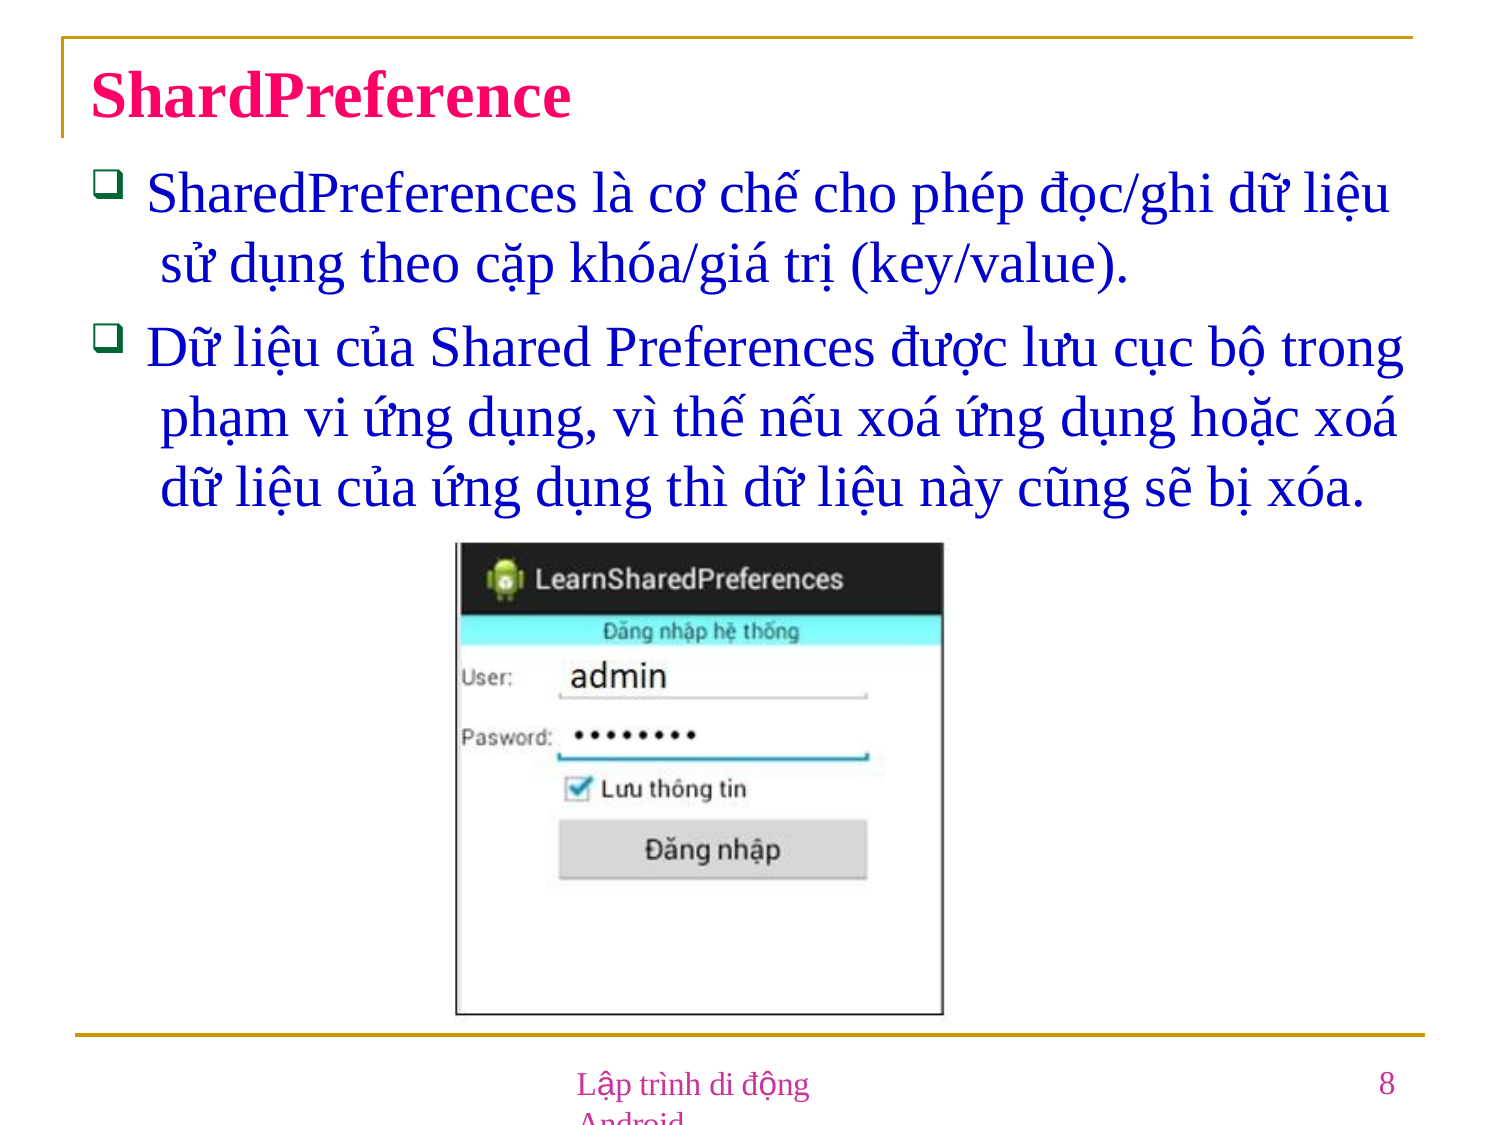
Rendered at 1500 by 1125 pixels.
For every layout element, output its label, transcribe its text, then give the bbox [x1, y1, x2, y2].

text_box [454, 538, 951, 1024]
slide_number 8 [1372, 1063, 1417, 1125]
title ShardPreference [87, 48, 574, 152]
footer Lập trình di động Android [574, 1062, 926, 1125]
text_box SharedPreferences là cơ chế cho phép đọc/ghi dữ liệu sử dụng theo cặp khóa/giá trị (key/value). Dữ liệu của Shared Preferences được lưu cục bộ trong phạm vi ứng dụng, vì thế nếu xoá ứng dụng hoặc xoá dữ liệu của ứng dụng thì dữ liệu này cũng sẽ bị xóa. [87, 152, 1412, 519]
